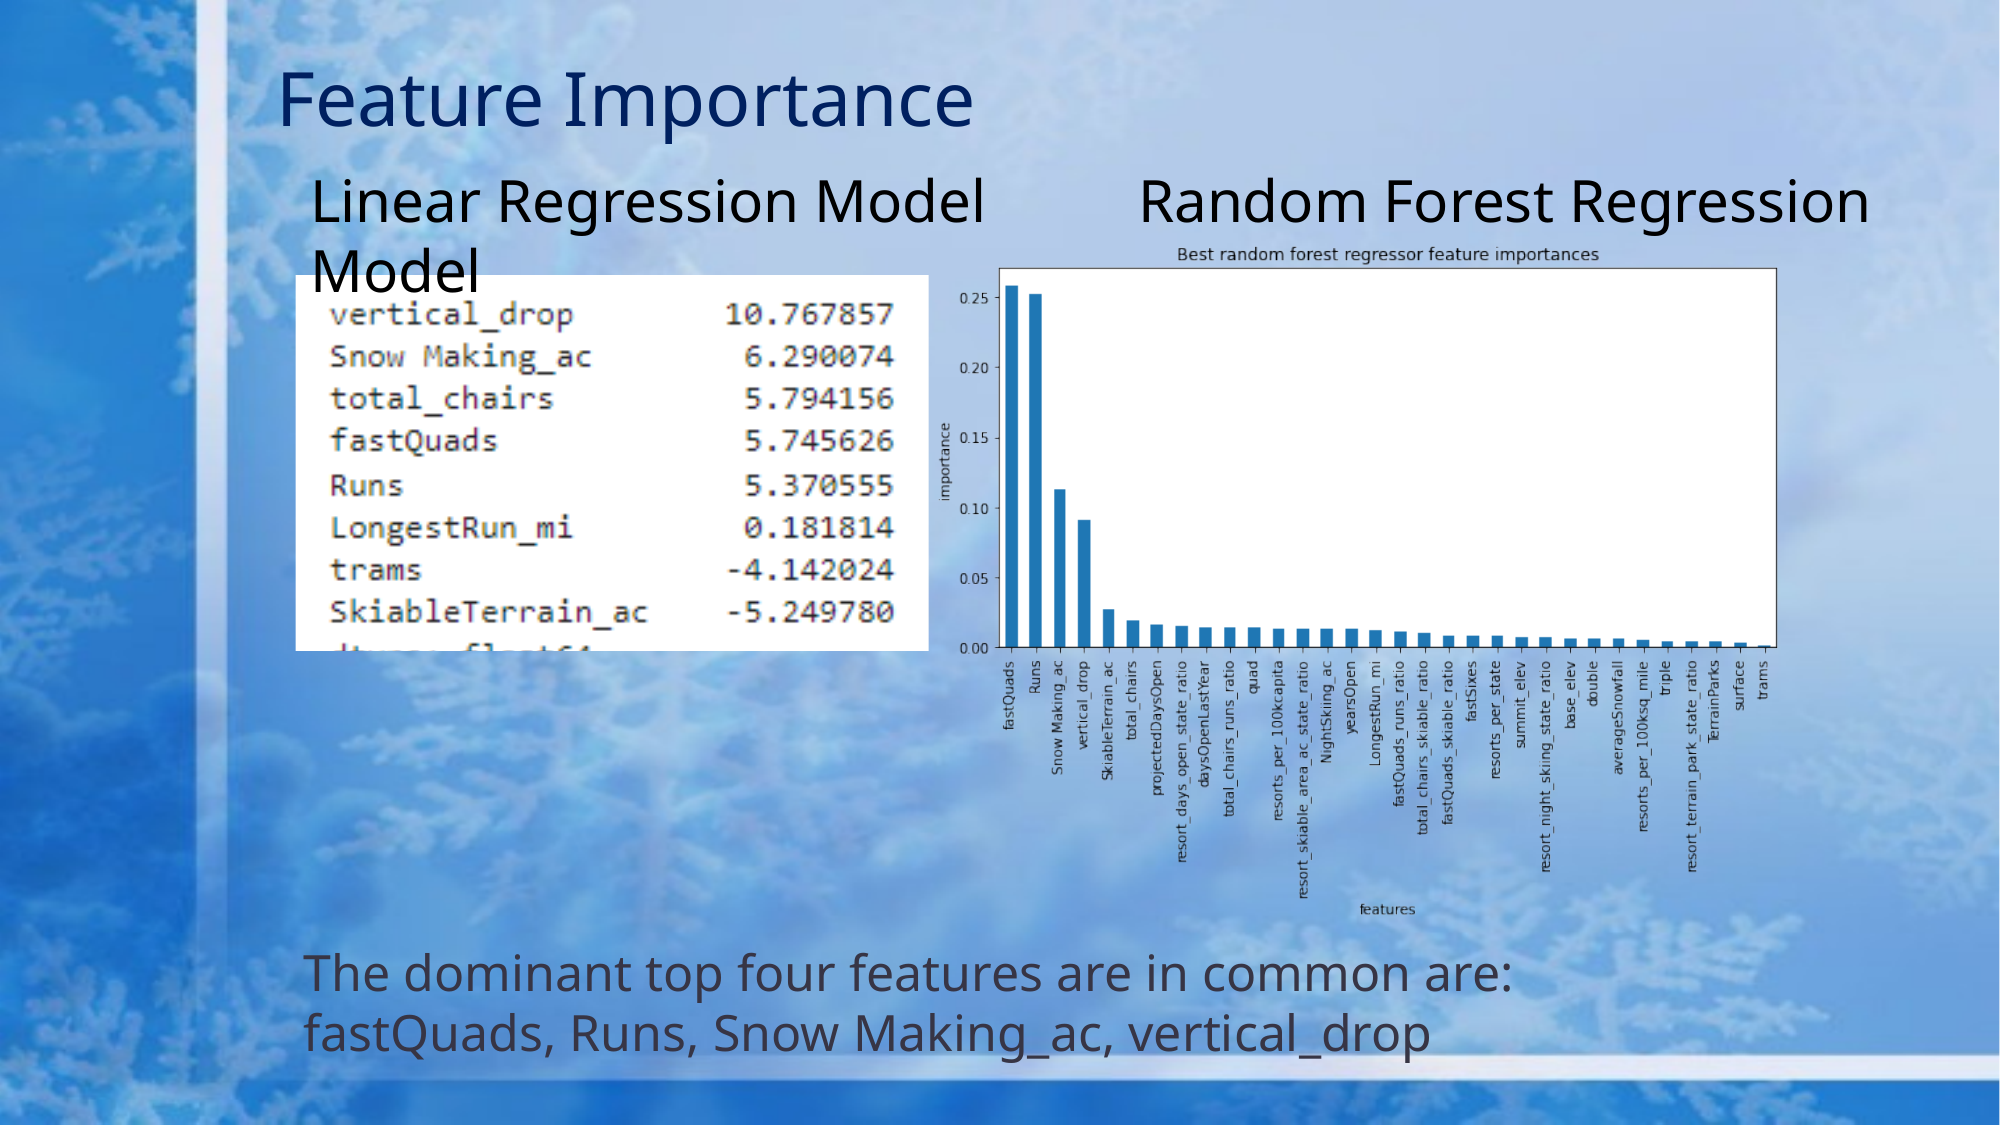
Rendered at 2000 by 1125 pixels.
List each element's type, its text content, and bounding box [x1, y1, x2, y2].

picture [0, 0, 2000, 1125]
title Feature Importance [261, 29, 1867, 150]
text_box Linear Regression Model Random Forest Regression Model [295, 156, 1901, 312]
text_box The dominant top four features are in common are: fastQuads, Runs, Snow Making_ac, vertical_drop [288, 933, 1839, 1069]
